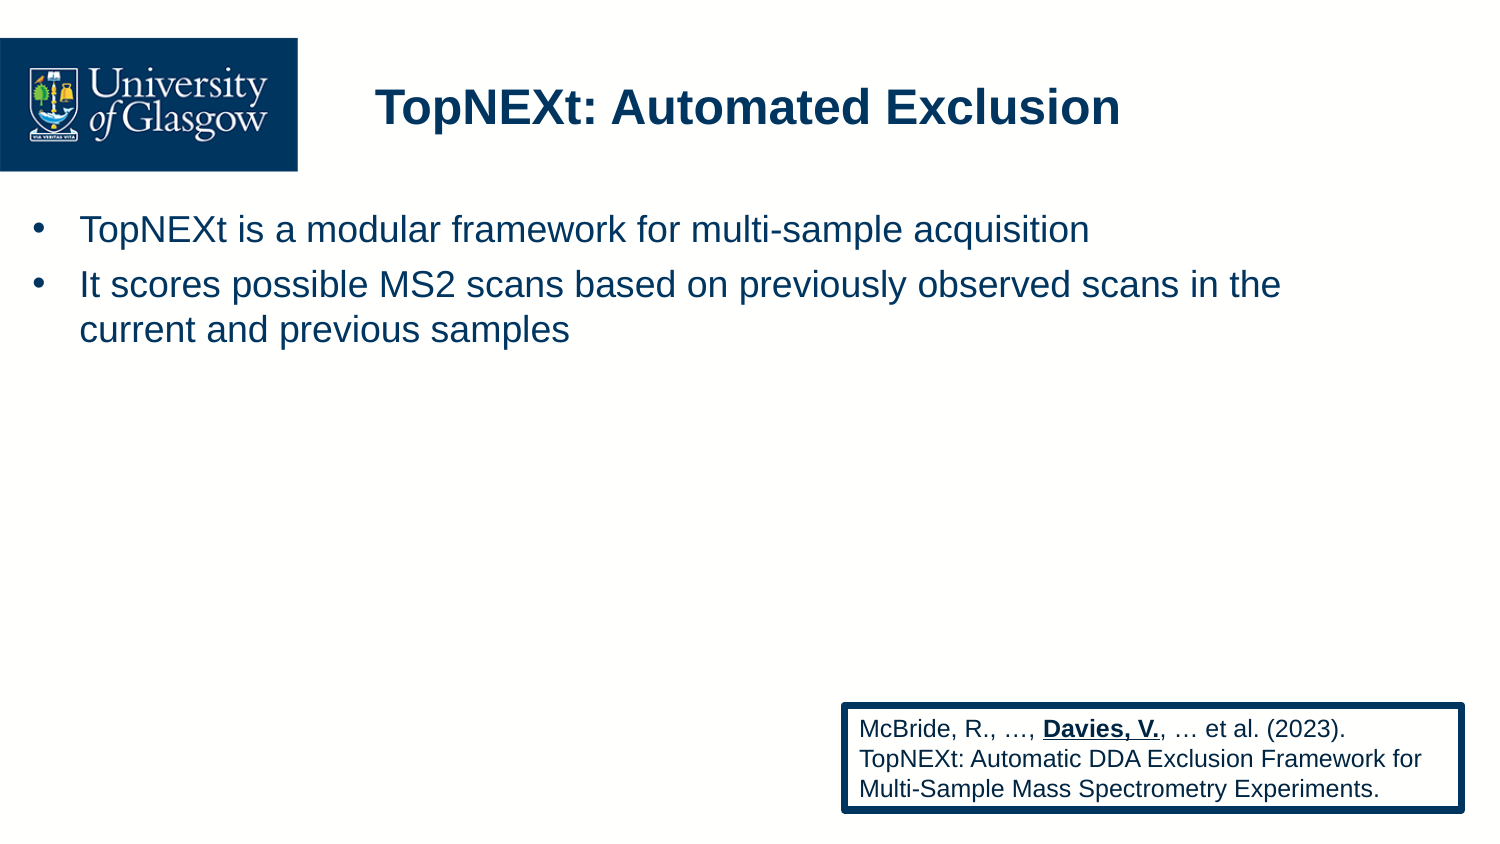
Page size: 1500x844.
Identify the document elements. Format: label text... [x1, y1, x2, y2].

picture [0, 0, 1500, 178]
text_box McBride, R., …, Davies, V., … et al. (2023). TopNEXt: Automatic DDA Exclusion Framework for Multi-Sample Mass Spectrometry Experiments. [844, 705, 1462, 810]
text_box TopNEXt is a modular framework for multi-sample acquisition It scores possible MS2 scans based on previously observed scans in the current and previous samples [17, 197, 1365, 358]
